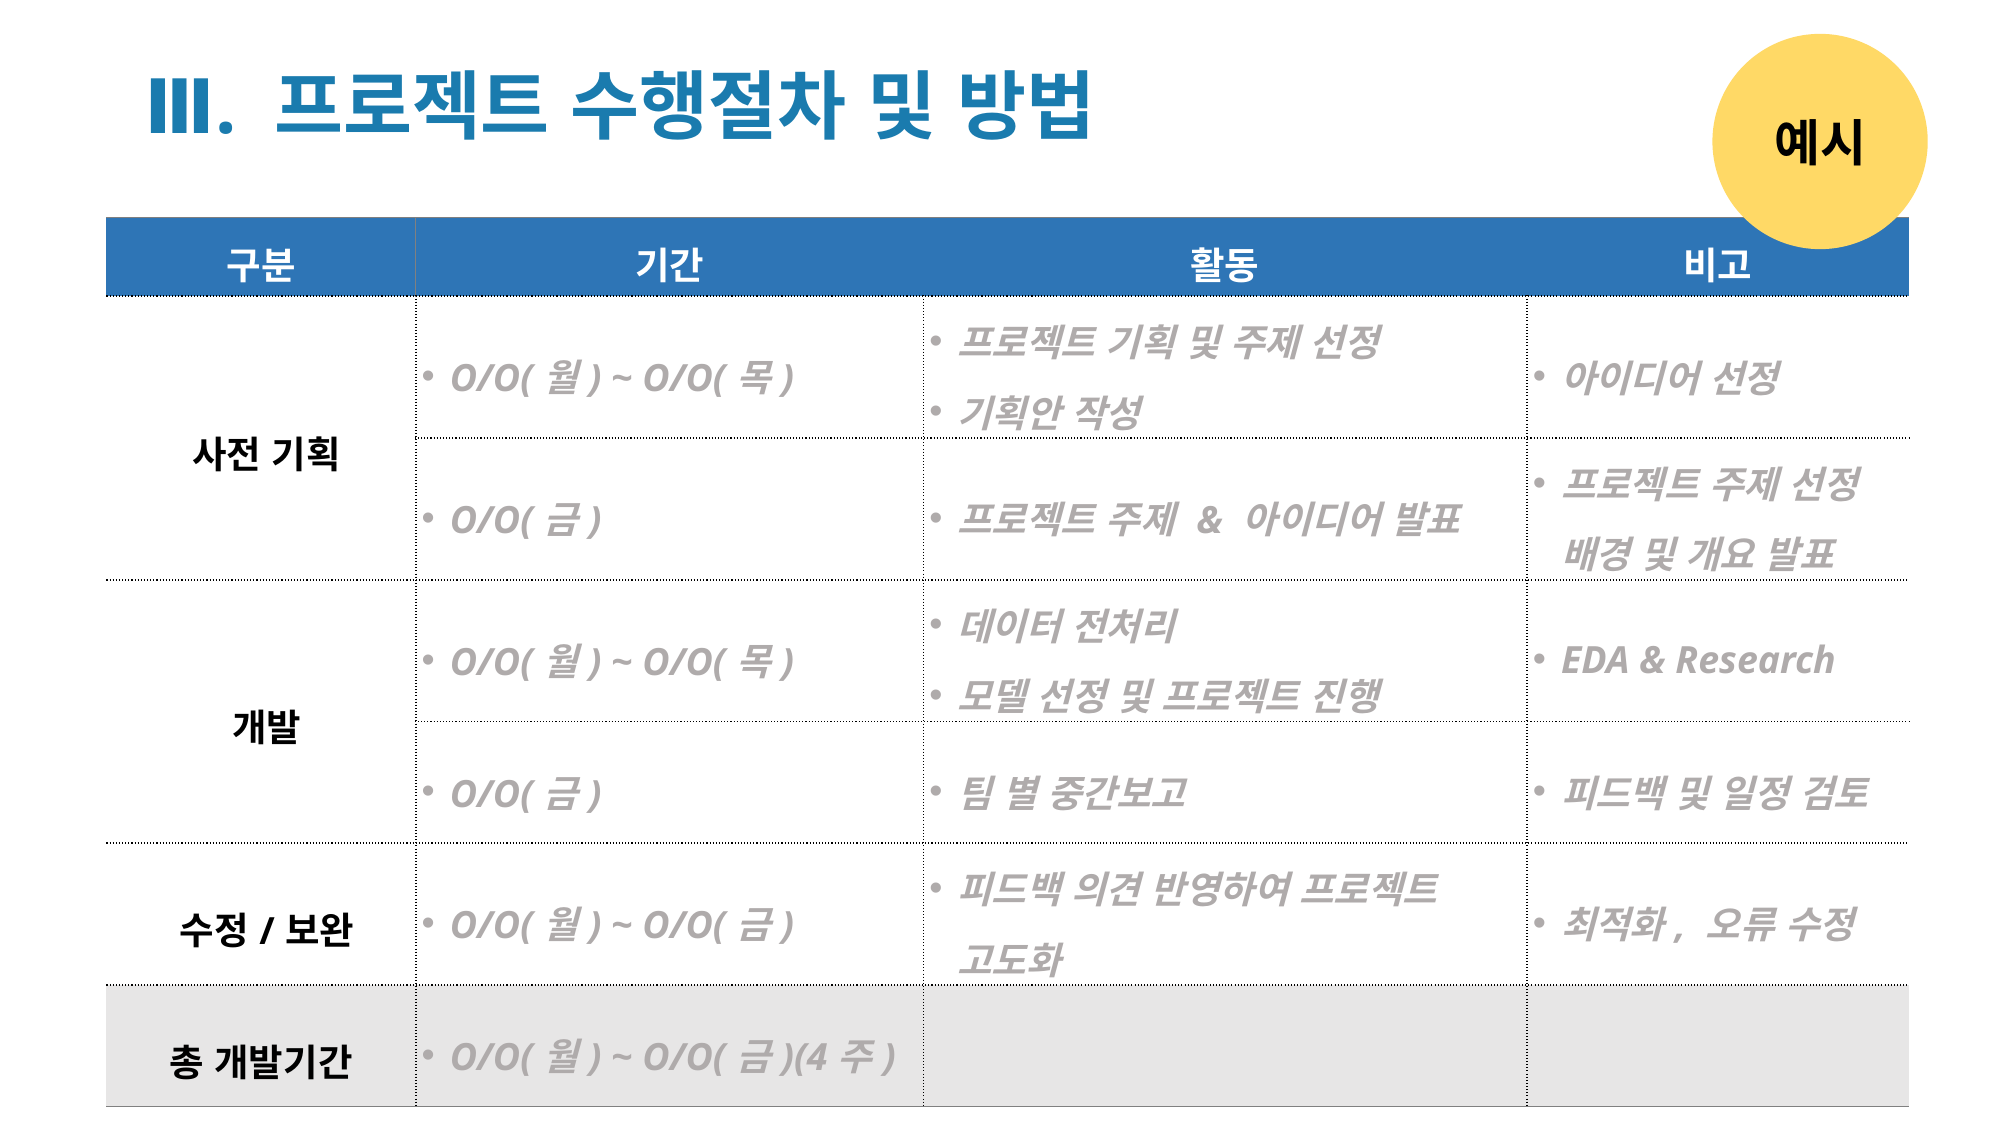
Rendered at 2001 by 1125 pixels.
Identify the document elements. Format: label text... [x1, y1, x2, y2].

table_cell 최적화, 오류 수정 [1527, 843, 1909, 985]
table_cell O/O(월) ~ O/O(목) [416, 296, 924, 438]
table_header 비고 [1527, 218, 1909, 296]
table_cell O/O(월) ~ O/O(목) [416, 580, 924, 722]
table_cell 피드백 및 일정 검토 [1527, 722, 1909, 843]
table_header 기간 [416, 218, 924, 296]
table_cell 피드백 의견 반영하여 프로젝트 고도화 [924, 843, 1527, 985]
table_cell 총 개발기간 [106, 985, 416, 1106]
table_cell 아이디어 선정 [1527, 296, 1909, 438]
table_cell [1527, 985, 1909, 1106]
table_cell O/O(월) ~ O/O(금)(4주) [416, 985, 924, 1106]
table_header 활동 [924, 218, 1527, 296]
table_cell [924, 985, 1527, 1106]
table_cell 팀 별 중간보고 [924, 722, 1527, 843]
table_cell EDA & Research [1527, 580, 1909, 722]
text_box 예시 [1711, 32, 1929, 251]
table_cell 사전 기획 [106, 296, 416, 580]
table_cell 프로젝트 주제 선정 배경 및 개요 발표 [1527, 438, 1909, 580]
table_cell O/O(금) [416, 722, 924, 843]
table_cell 개발 [106, 580, 416, 843]
table_cell 수정/보완 [106, 843, 416, 985]
table_cell O/O(월) ~ O/O(금) [416, 843, 924, 985]
slide_number 11 [1412, 1042, 1863, 1103]
table_cell 프로젝트 기획 및 주제 선정 기획안 작성 [924, 296, 1527, 438]
table_header 구분 [106, 218, 415, 296]
table_cell 프로젝트 주제 & 아이디어 발표 [924, 438, 1527, 580]
text_box Ⅲ. 프로젝트 수행절차 및 방법 [129, 50, 1246, 156]
table_cell O/O(금) [416, 438, 924, 580]
table_cell 데이터 전처리 모델 선정 및 프로젝트 진행 [924, 580, 1527, 722]
